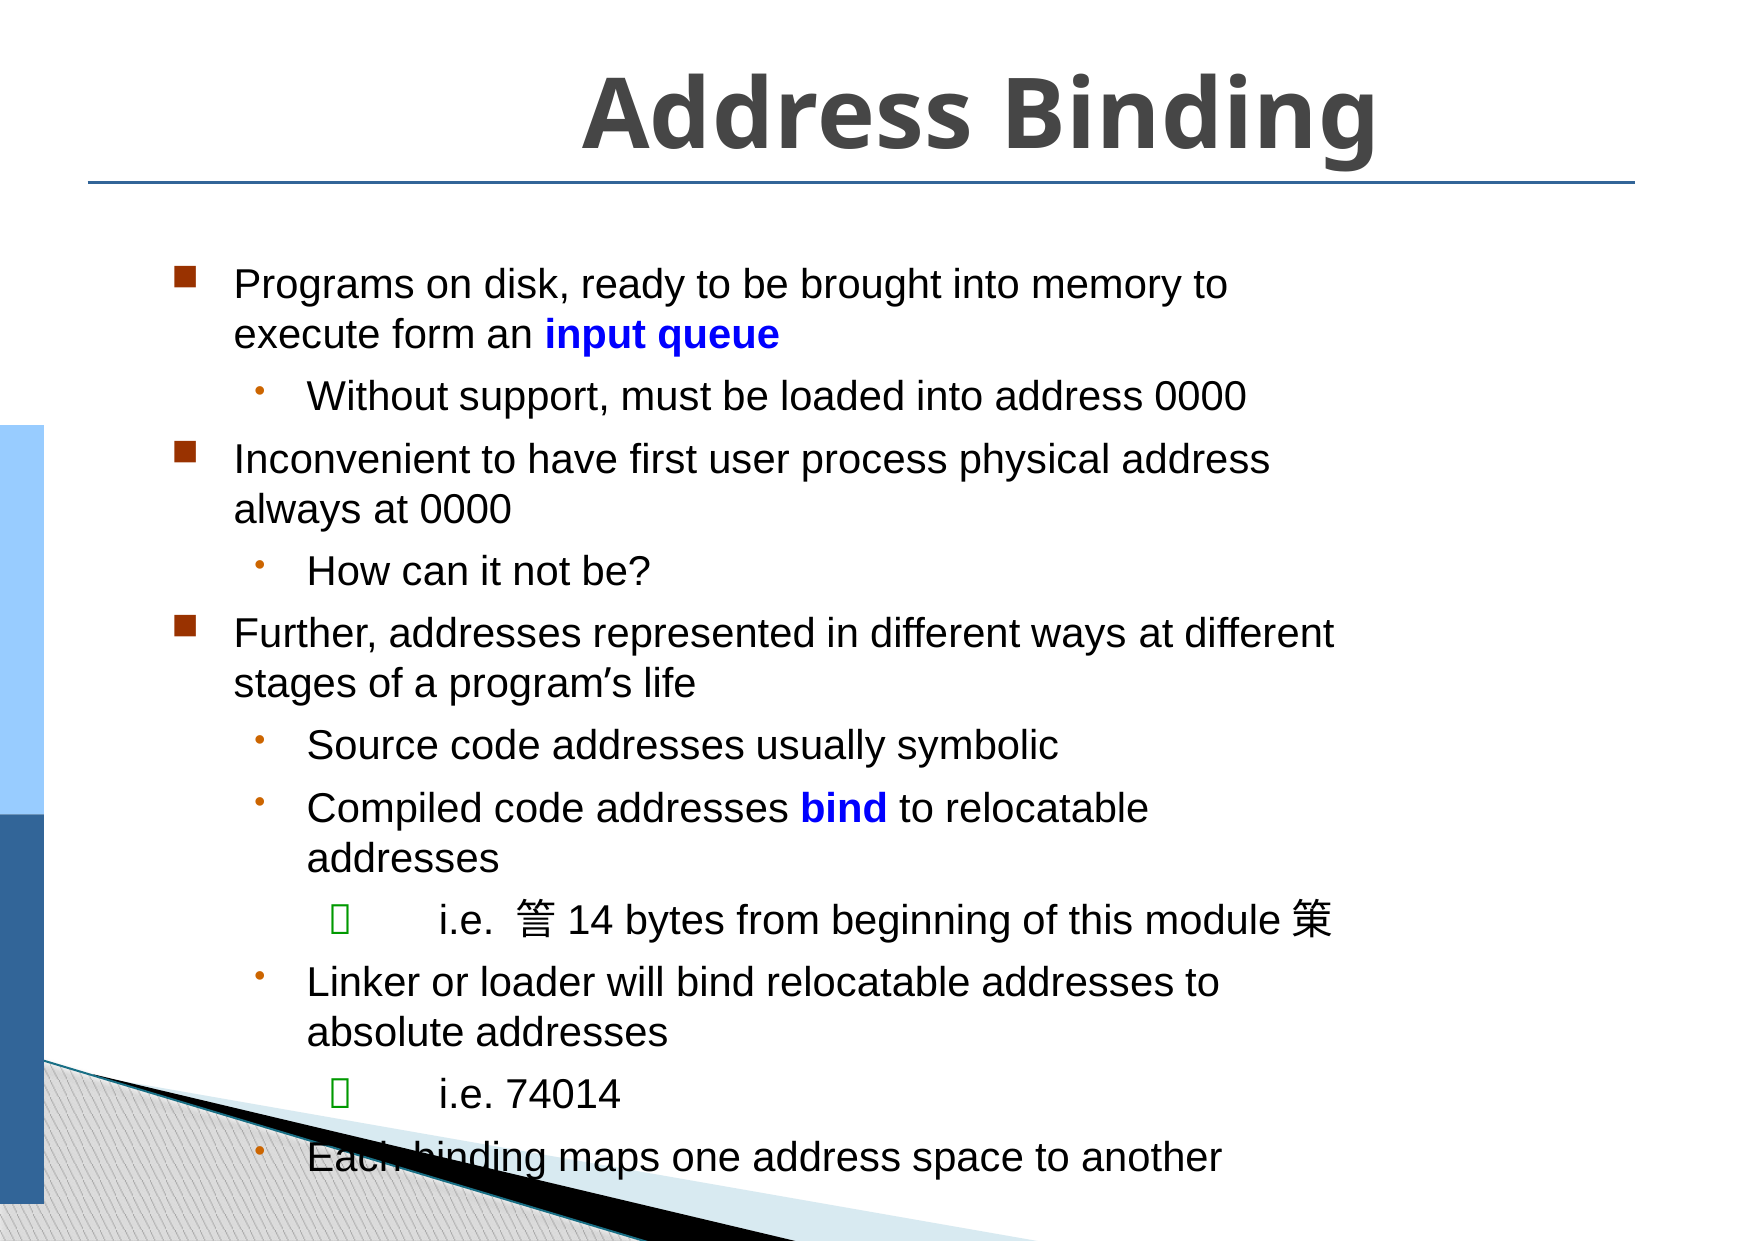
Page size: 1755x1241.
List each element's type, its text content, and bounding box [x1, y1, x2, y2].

text_box Programs on disk, ready to be brought into memory to execute form an input queue Without support, must be loaded into address 0000 Inconvenient to have first user process physical address always at 0000 How can it not be? Further, addresses represented in different ways at different stages of a program’s life Source code addresses usually symbolic Compiled code addresses bind to relocatable addresses  i.e. 䇾14 bytes from beginning of this module䇿 Linker or loader will bind relocatable addresses to absolute addresses  i.e. 74014 Each binding maps one address space to another [169, 256, 1352, 1180]
title Address Binding [87, 5, 1667, 213]
text_box [0, 425, 44, 814]
text_box [0, 814, 44, 1204]
